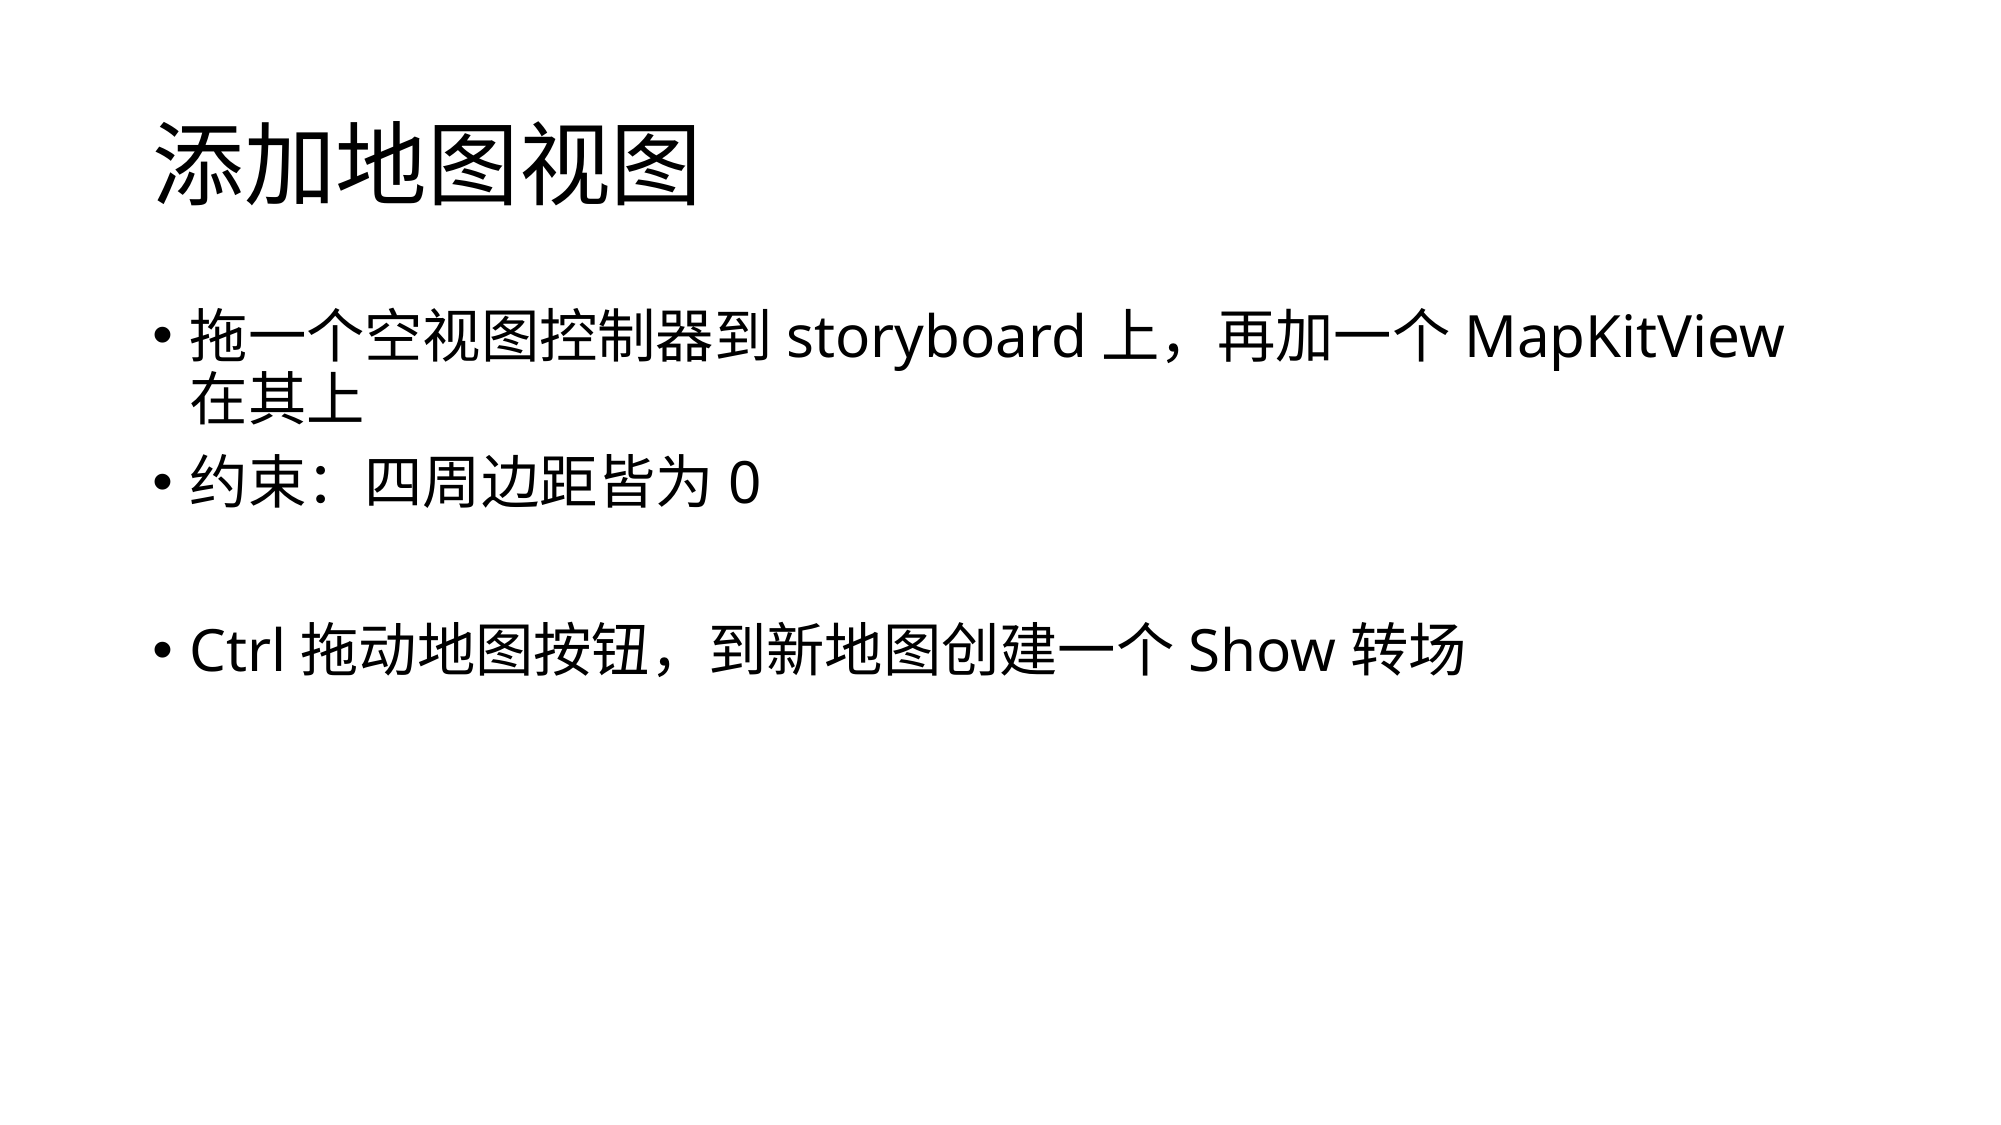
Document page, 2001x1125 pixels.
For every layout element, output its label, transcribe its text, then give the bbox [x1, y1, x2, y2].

list 拖一个空视图控制器到storyboard上，再加一个MapKitView在其上 约束：四周边距皆为0 Ctrl拖动地图按钮，到新地图创建一个Show转场 [137, 299, 1863, 1014]
title 添加地图视图 [137, 59, 1863, 278]
